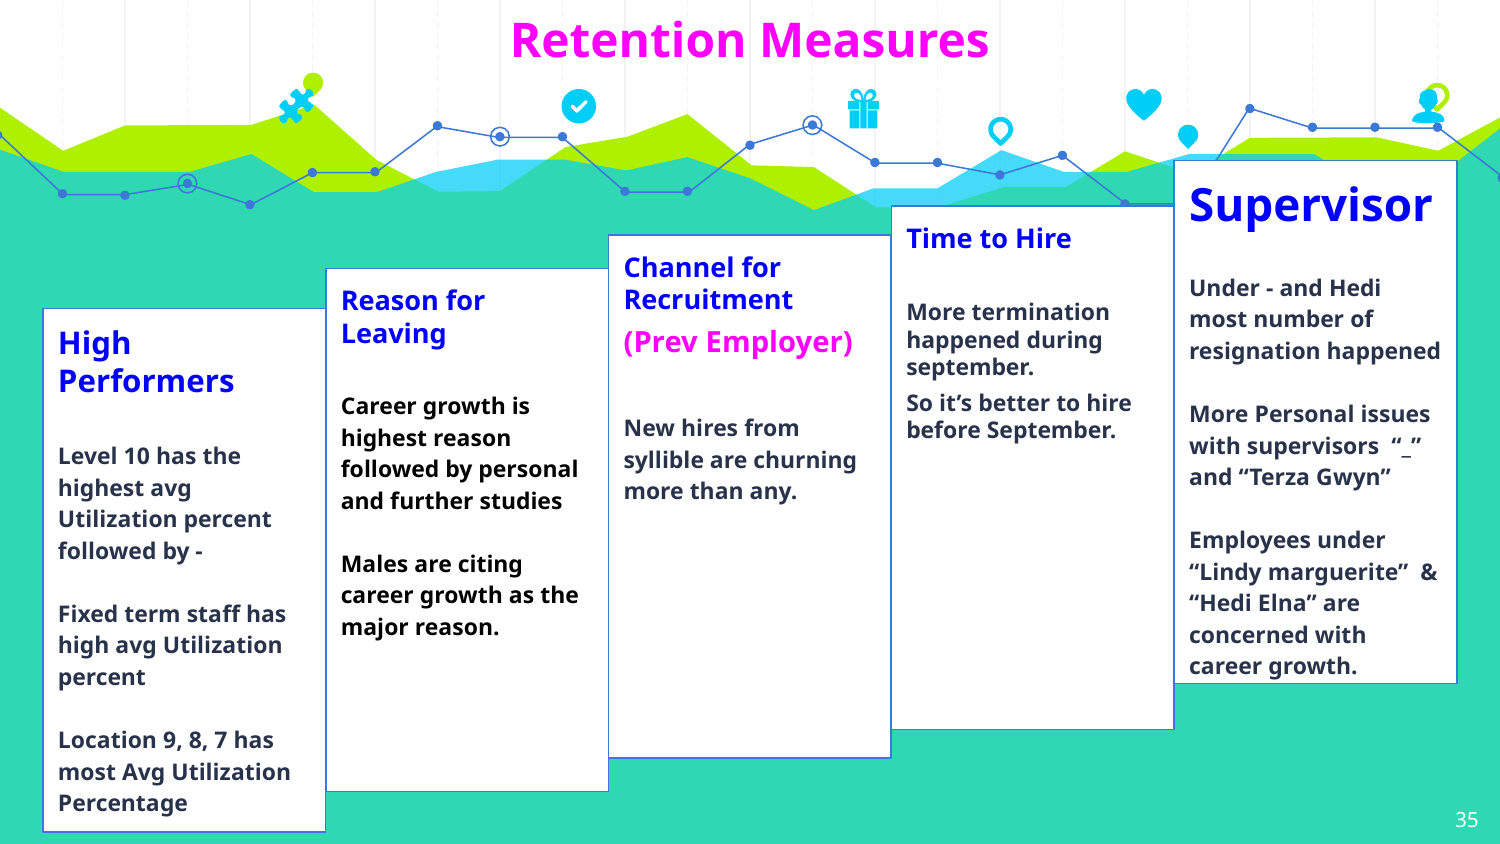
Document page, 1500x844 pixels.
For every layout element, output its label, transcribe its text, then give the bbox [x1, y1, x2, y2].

text_box Channel for Recruitment (Prev Employer) New hires from syllible are churning more than any. [608, 234, 892, 759]
text_box Supervisor Under - and Hedi most number of resignation happened More Personal issues with supervisors “_” and “Terza Gwyn” Employees under “Lindy marguerite” & “Hedi Elna” are concerned with career growth. [1174, 160, 1457, 684]
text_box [847, 88, 880, 129]
text_box [561, 89, 597, 124]
title Retention Measures [42, 0, 1457, 77]
text_box [279, 89, 314, 124]
text_box [1126, 89, 1162, 121]
slide_number 35 [1403, 791, 1494, 844]
text_box Reason for Leaving Career growth is highest reason followed by personal and further studies Males are citing career growth as the major reason. [325, 268, 609, 792]
text_box High Performers Level 10 has the highest avg Utilization percent followed by - Fixed term staff has high avg Utilization percent Location 9, 8, 7 has most Avg Utilization Percentage [42, 308, 326, 832]
text_box Time to Hire More termination happened during september. So it’s better to hire before September. [891, 206, 1175, 730]
text_box [1412, 89, 1445, 124]
